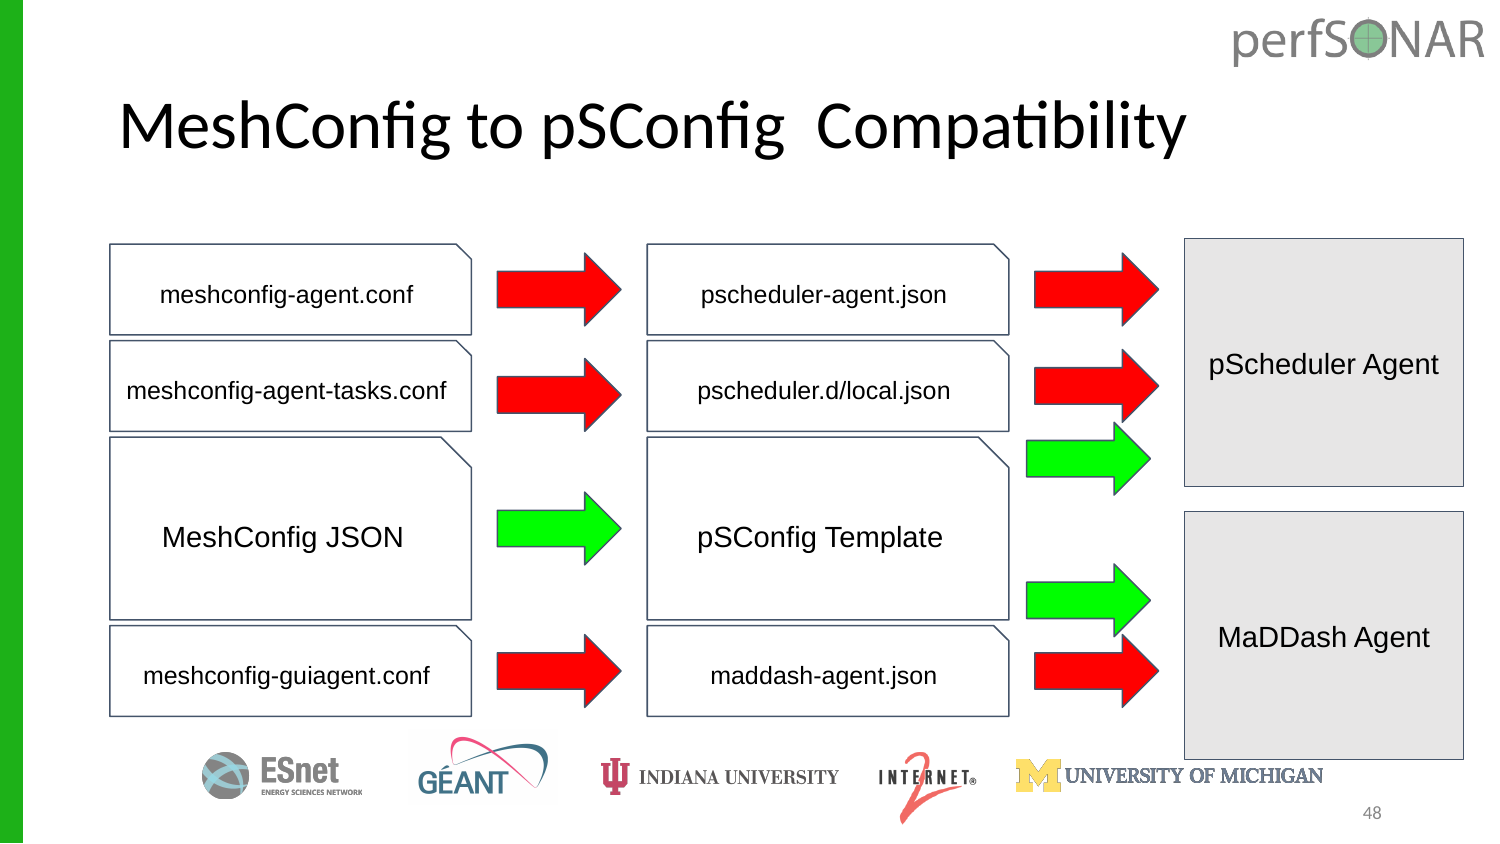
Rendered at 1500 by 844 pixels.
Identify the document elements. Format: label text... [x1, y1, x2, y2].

text_box meshconfig-agent.conf [109, 244, 472, 335]
text_box [497, 253, 622, 326]
text_box [1034, 349, 1159, 423]
text_box [1026, 563, 1151, 637]
text_box [497, 634, 622, 708]
text_box [497, 492, 622, 565]
text_box pscheduler.d/local.json [647, 340, 1009, 432]
text_box pscheduler-agent.json [647, 244, 1009, 335]
text_box MeshConfig JSON [109, 437, 472, 620]
text_box [1034, 253, 1159, 326]
text_box pSConfig Template [647, 437, 1009, 620]
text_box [601, 758, 839, 795]
text_box maddash-agent.json [647, 625, 1009, 717]
picture [1016, 759, 1323, 792]
text_box MaDDash Agent [1184, 511, 1464, 760]
text_box meshconfig-guiagent.conf [109, 625, 472, 717]
text_box [1026, 422, 1151, 496]
text_box [497, 358, 622, 432]
text_box pScheduler Agent [1184, 238, 1464, 487]
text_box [202, 752, 362, 799]
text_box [408, 729, 558, 805]
title MeshConfig to pSConfig Compatibility [103, 44, 1397, 208]
slide_number 48 [1059, 789, 1397, 835]
text_box meshconfig-agent-tasks.conf [109, 340, 472, 432]
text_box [876, 750, 979, 826]
text_box [1034, 634, 1159, 708]
